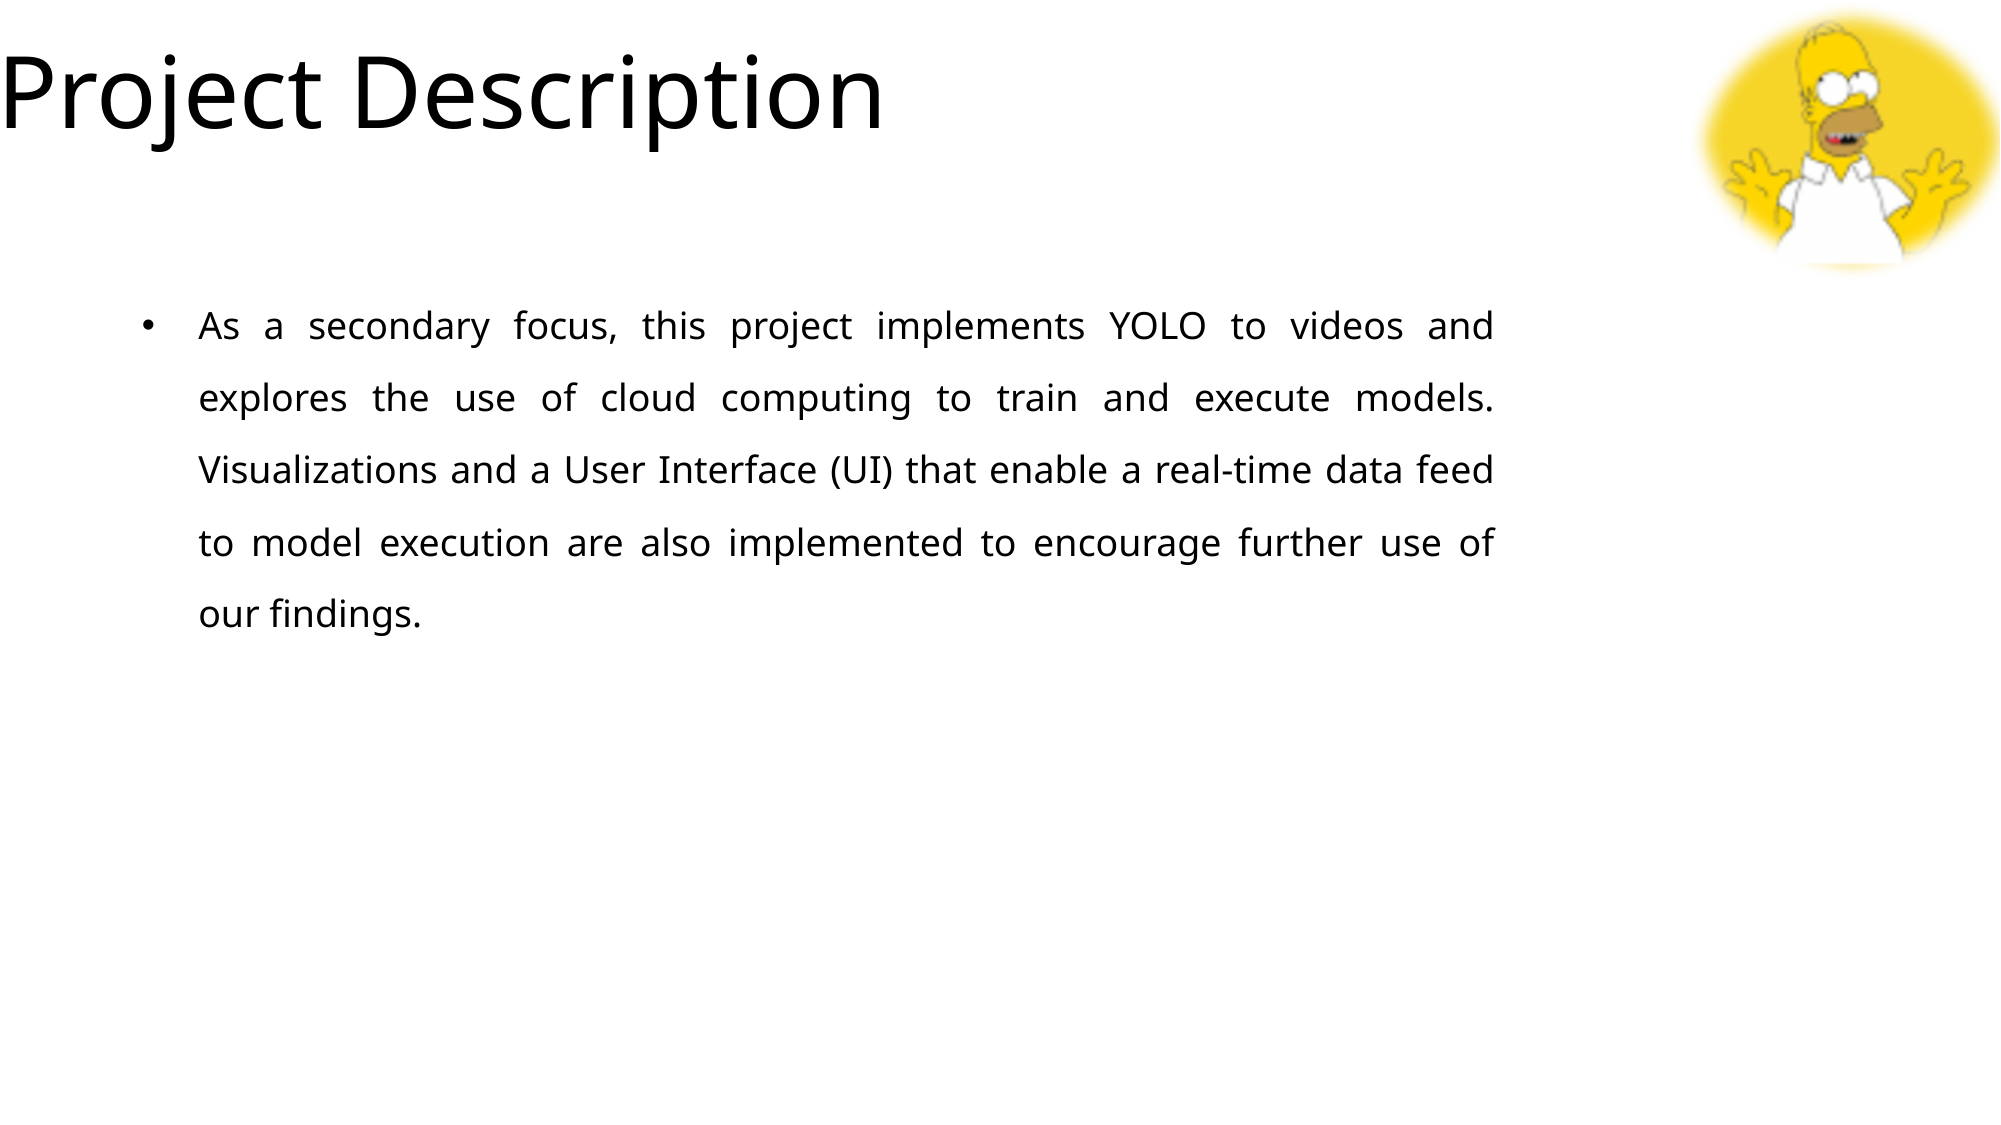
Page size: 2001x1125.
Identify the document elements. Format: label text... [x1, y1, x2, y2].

picture [1686, 0, 2000, 282]
text_box As a secondary focus, this project implements YOLO to videos and explores the use of cloud computing to train and execute models. Visualizations and a User Interface (UI) that enable a real-time data feed to model execution are also implemented to encourage further use of our findings. [127, 268, 1511, 643]
text_box Project Description [0, 21, 929, 157]
